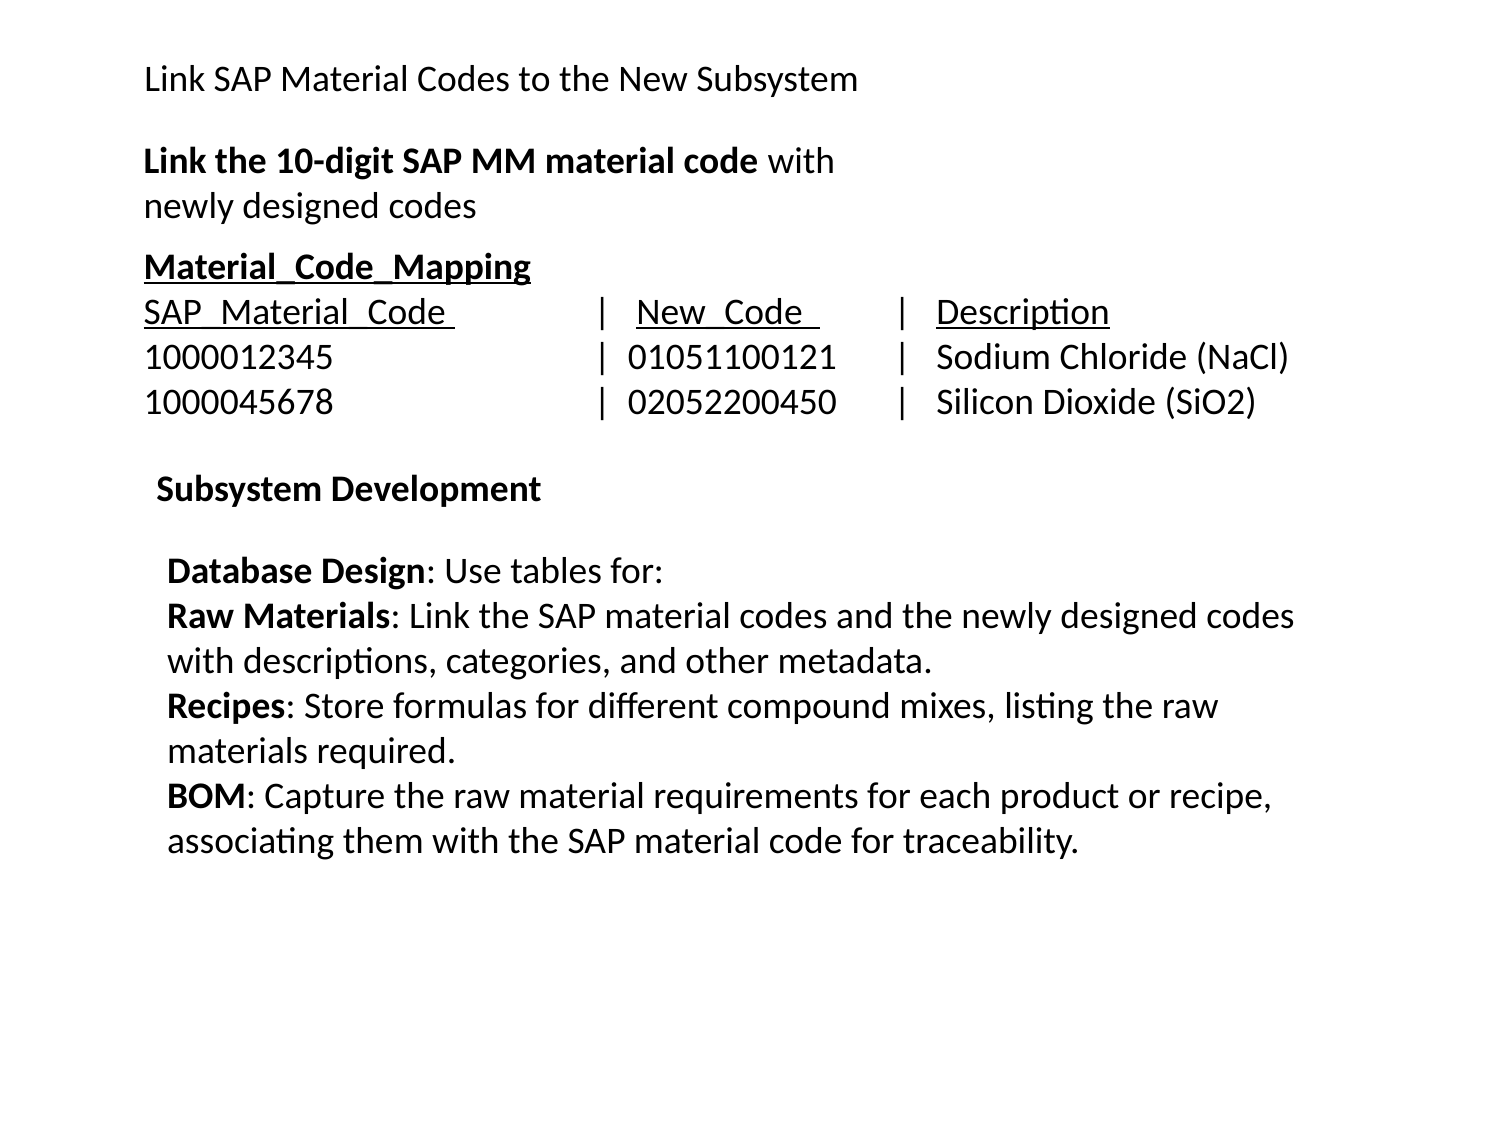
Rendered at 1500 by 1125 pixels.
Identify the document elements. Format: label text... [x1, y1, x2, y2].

text_box Subsystem Development [141, 456, 558, 517]
text_box Material_Code_Mapping SAP_Material_Code | New_Code | Description 1000012345 | 01051100121 | Sodium Chloride (NaCl) 1000045678 | 02052200450 | Silicon Dioxide (SiO2) [128, 234, 1336, 430]
text_box Link the 10-digit SAP MM material code with newly designed codes [128, 128, 879, 234]
text_box Link SAP Material Codes to the New Subsystem [121, 46, 875, 107]
text_box Database Design: Use tables for: Raw Materials: Link the SAP material codes and the newly designed codes with descriptions, categories, and other metadata. Recipes: Store formulas for different compound mixes, listing the raw materials required. BOM: Capture the raw material requirements for each product or recipe, associating them with the SAP material code for traceability. [152, 538, 1360, 869]
